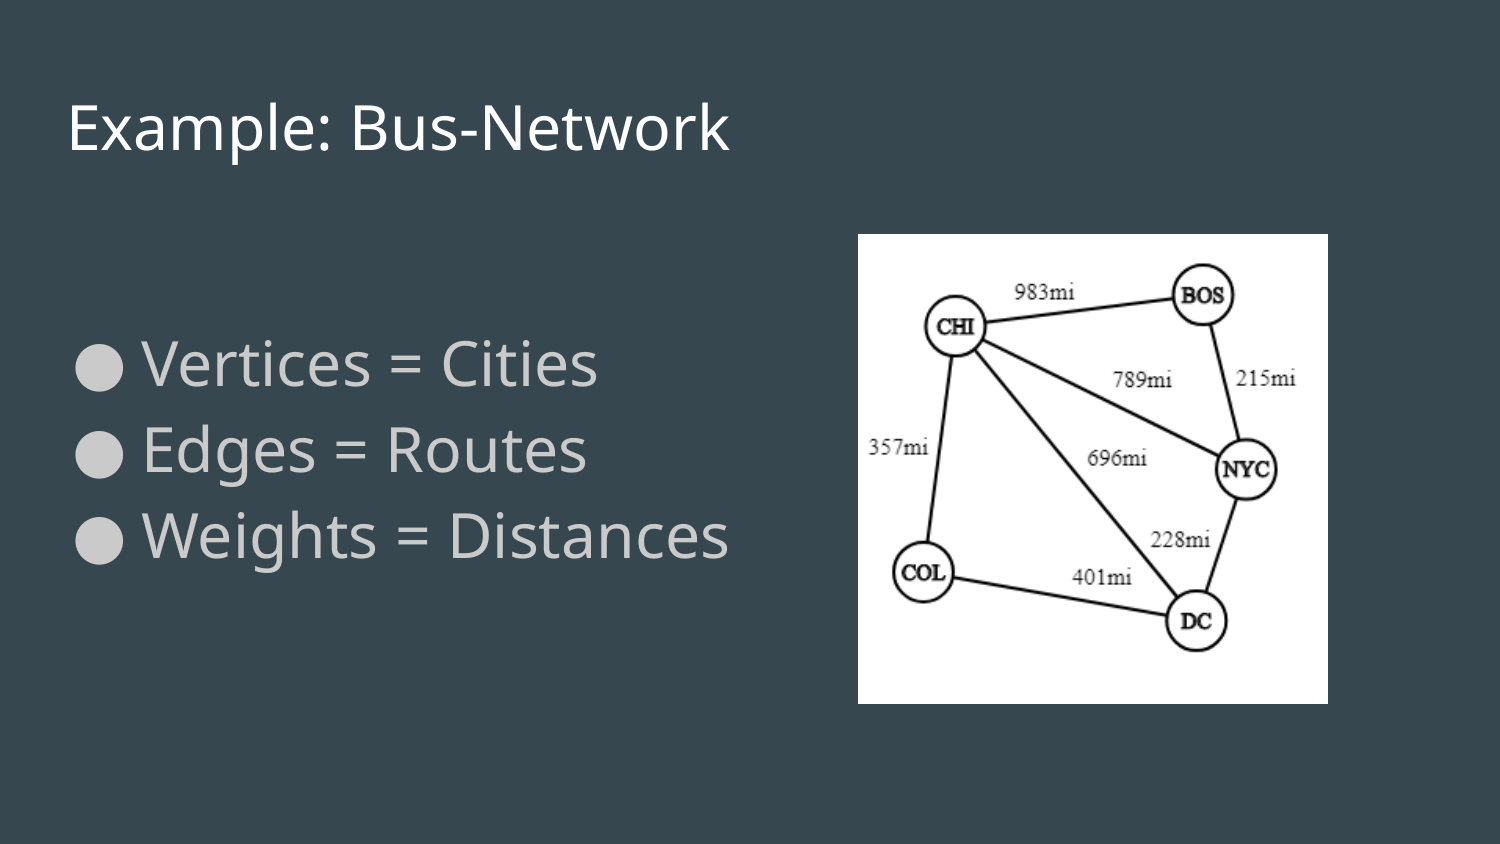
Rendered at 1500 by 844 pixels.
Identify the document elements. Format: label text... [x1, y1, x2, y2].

list Vertices = Cities Edges = Routes Weights = Distances [51, 189, 1449, 750]
title Example: Bus-Network [51, 72, 1449, 167]
picture [858, 234, 1328, 704]
